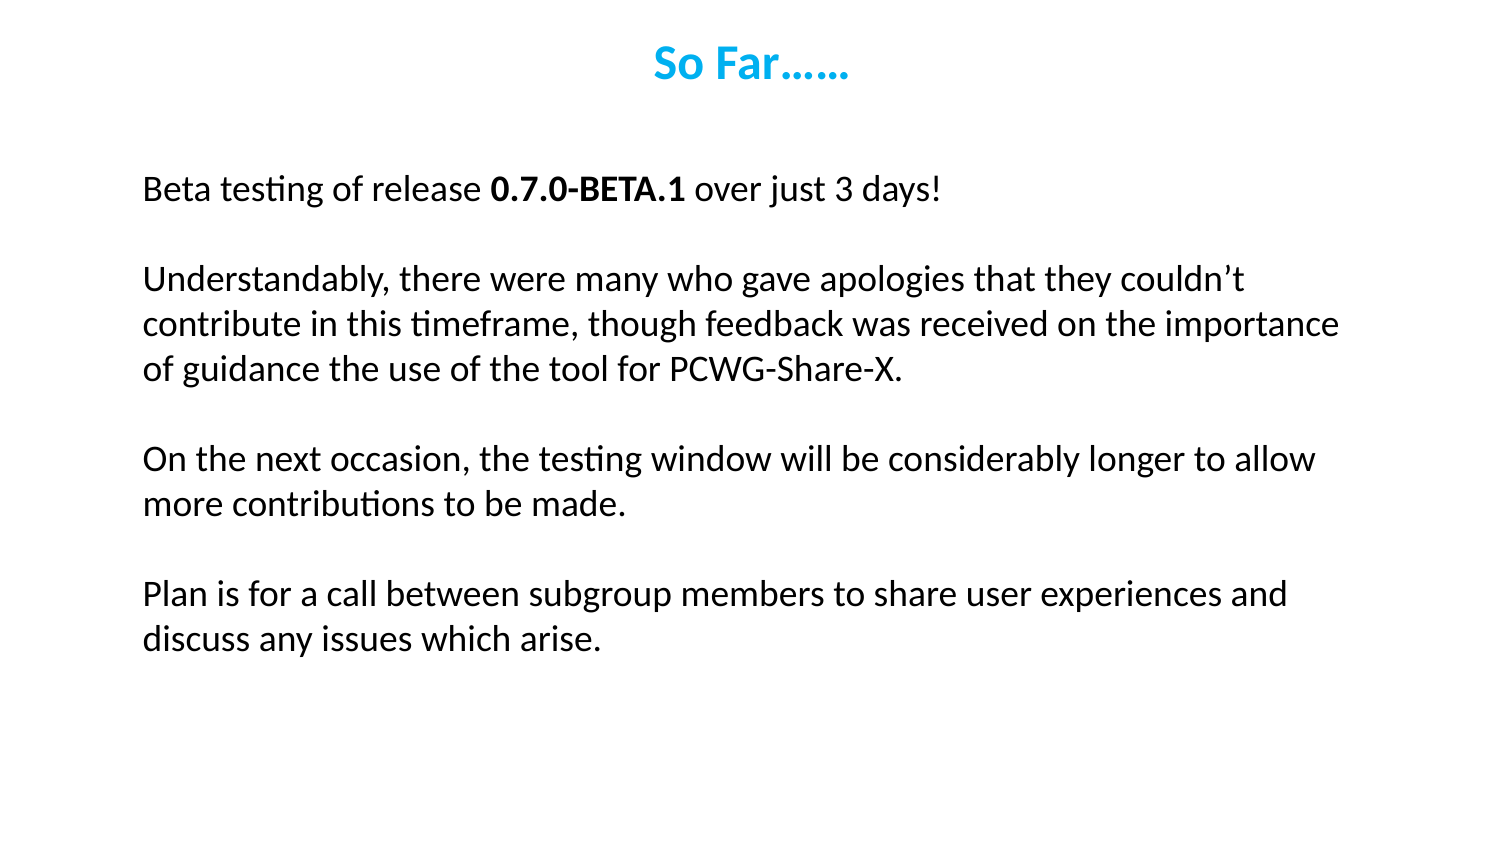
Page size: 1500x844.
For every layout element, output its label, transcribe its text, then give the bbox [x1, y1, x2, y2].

text_box So Far…… [16, 29, 1488, 90]
text_box Beta testing of release 0.7.0-BETA.1 over just 3 days! Understandably, there were many who gave apologies that they couldn’t contribute in this timeframe, though feedback was received on the importance of guidance the use of the tool for PCWG-Share-X. On the next occasion, the testing window will be considerably longer to allow more contributions to be made. Plan is for a call between subgroup members to share user experiences and discuss any issues which arise. [126, 137, 1393, 687]
